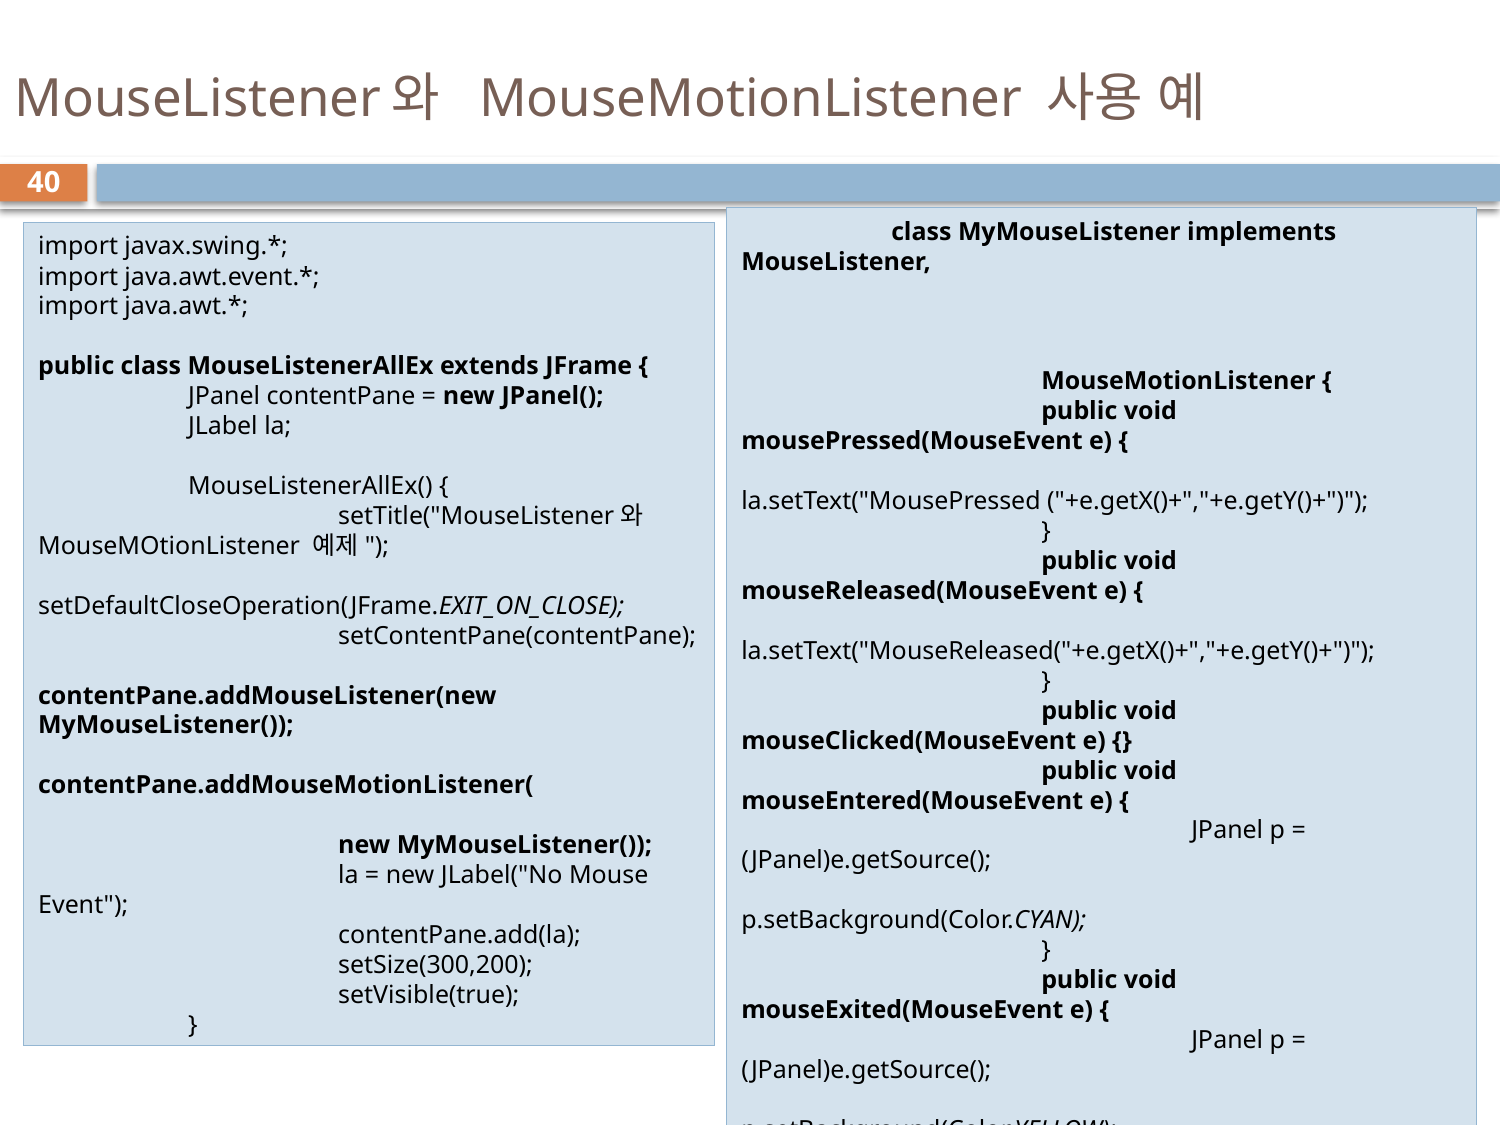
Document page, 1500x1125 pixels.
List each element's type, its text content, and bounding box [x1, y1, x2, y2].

title MouseListener와 MouseMotionListener 사용 예 [0, 37, 1500, 153]
text_box class MyMouseListener implements MouseListener, MouseMotionListener { public void mousePressed(MouseEvent e) { la.setText("MousePressed ("+e.getX()+","+e.getY()+")"); } public void mouseReleased(MouseEvent e) { la.setText("MouseReleased("+e.getX()+","+e.getY()+")"); } public void mouseClicked(MouseEvent e) {} public void mouseEntered(MouseEvent e) { JPanel p = (JPanel)e.getSource(); p.setBackground(Color.CYAN); } public void mouseExited(MouseEvent e) { JPanel p = (JPanel)e.getSource(); p.setBackground(Color.YELLOW); } public void mouseDragged(MouseEvent e) { la.setText("MouseDragged ("+e.getX()+","+e.getY()+")"); } public void mouseMoved(MouseEvent e) { la.setText("MouseMoved ("+e.getX()+","+e.getY()+")"); } } public static void main(String [] args) { new MouseListenerAllEx(); } } [726, 207, 1477, 1125]
text_box import javax.swing.*; import java.awt.event.*; import java.awt.*; public class MouseListenerAllEx extends JFrame { JPanel contentPane = new JPanel(); JLabel la; MouseListenerAllEx() { setTitle("MouseListener와 MouseMOtionListener 예제"); setDefaultCloseOperation(JFrame.EXIT_ON_CLOSE); setContentPane(contentPane); contentPane.addMouseListener(new MyMouseListener()); contentPane.addMouseMotionListener( new MyMouseListener()); la = new JLabel("No Mouse Event"); contentPane.add(la); setSize(300,200); setVisible(true); } [23, 222, 715, 1046]
slide_number 40 [0, 162, 88, 203]
